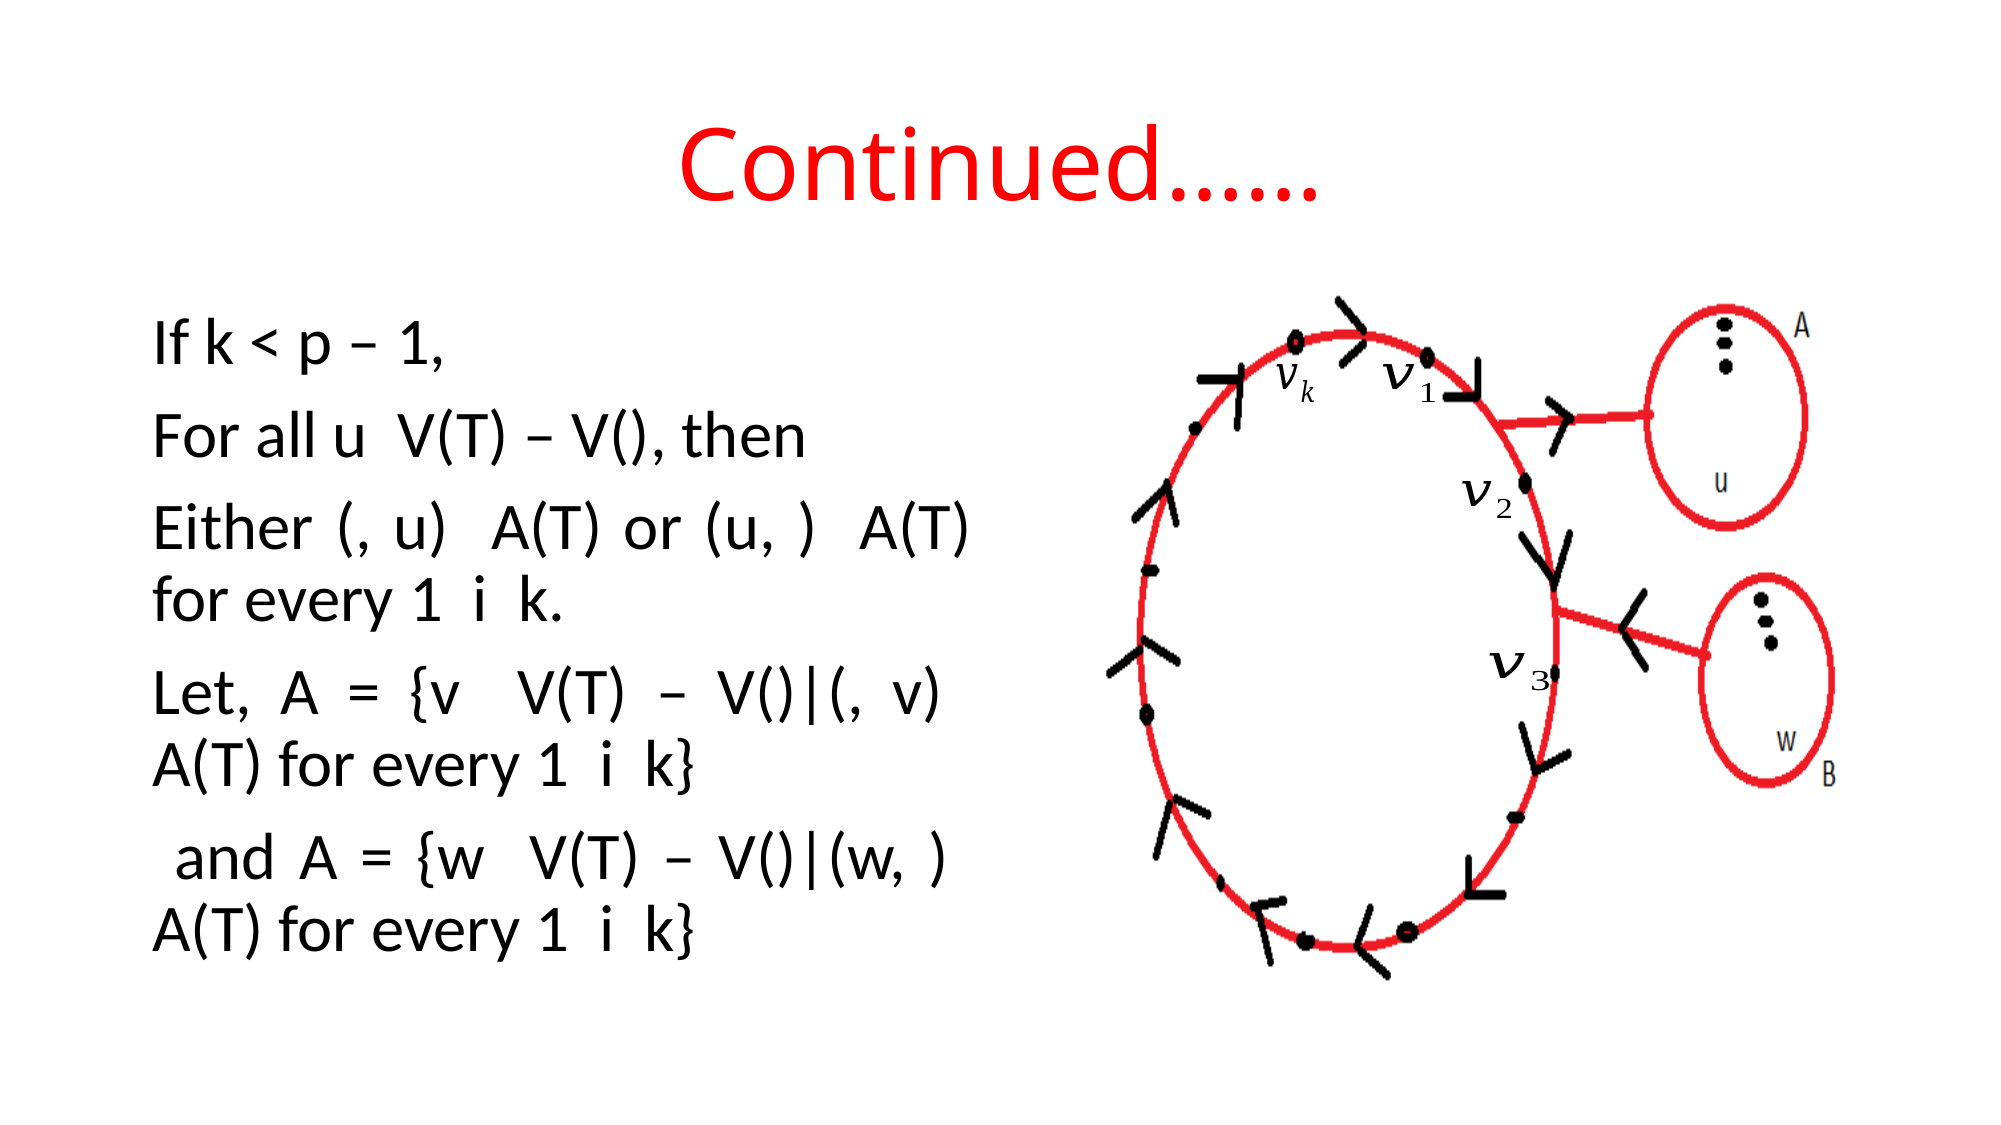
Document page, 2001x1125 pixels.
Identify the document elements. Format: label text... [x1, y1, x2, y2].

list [1012, 277, 1863, 1014]
title Continued…… [137, 59, 1863, 278]
